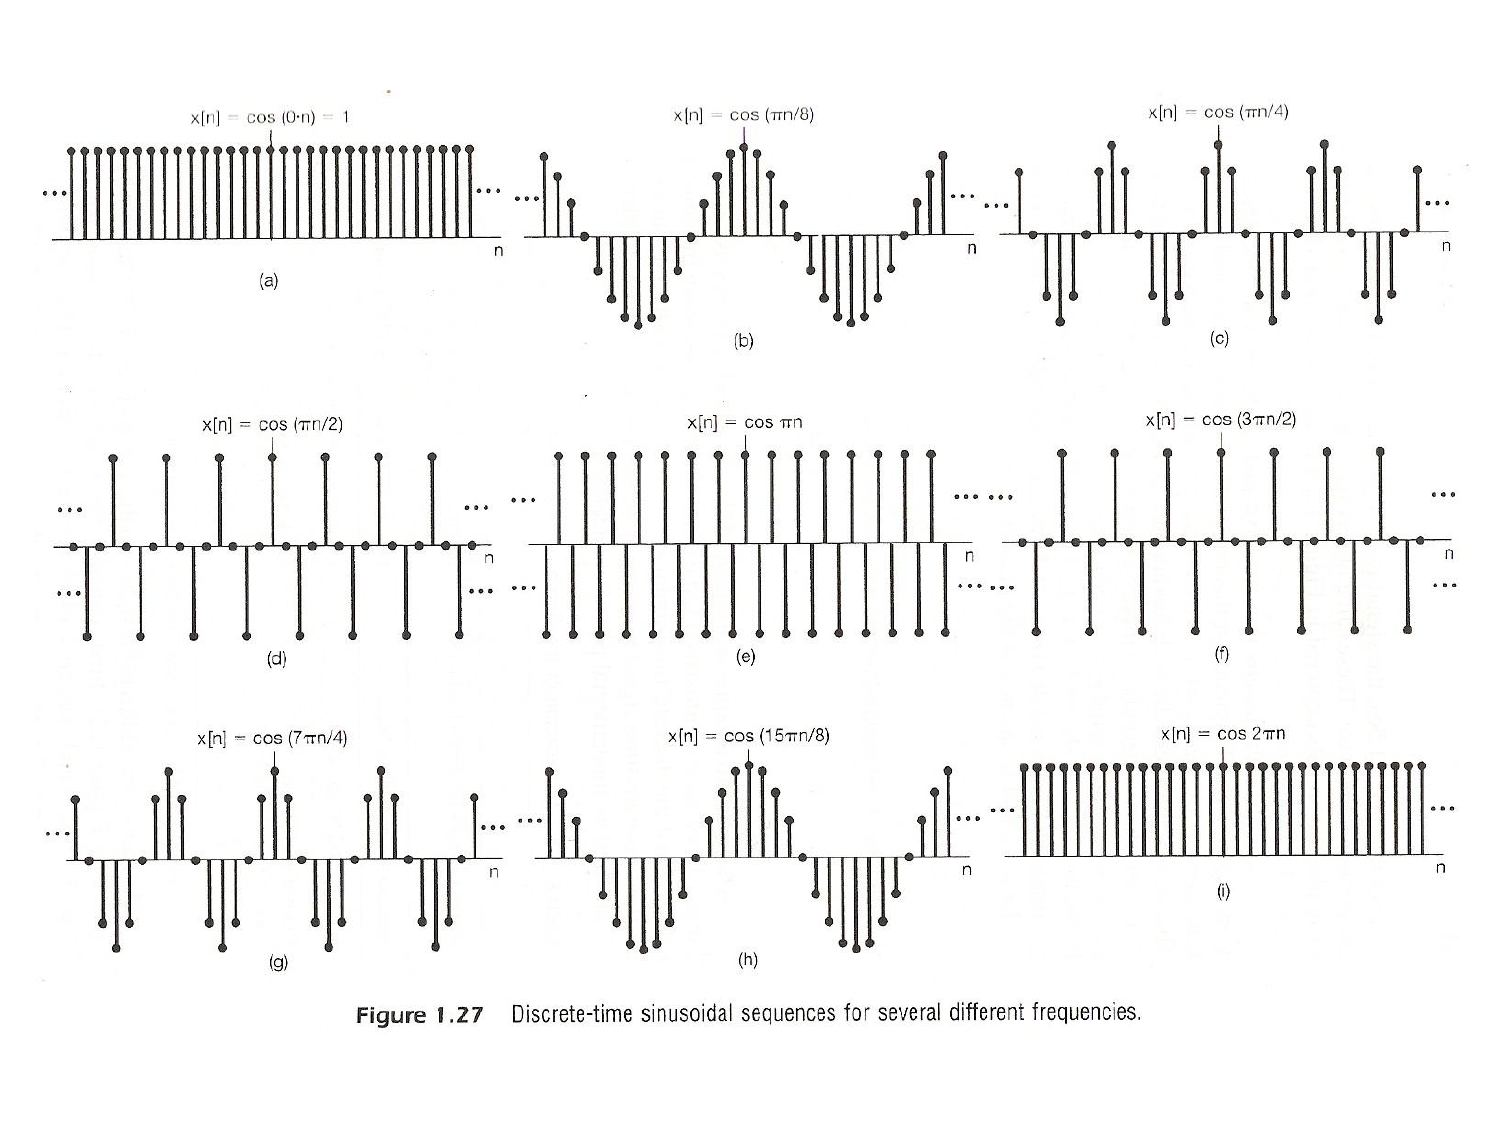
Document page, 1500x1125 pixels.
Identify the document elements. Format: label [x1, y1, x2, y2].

picture [34, 89, 1471, 1036]
